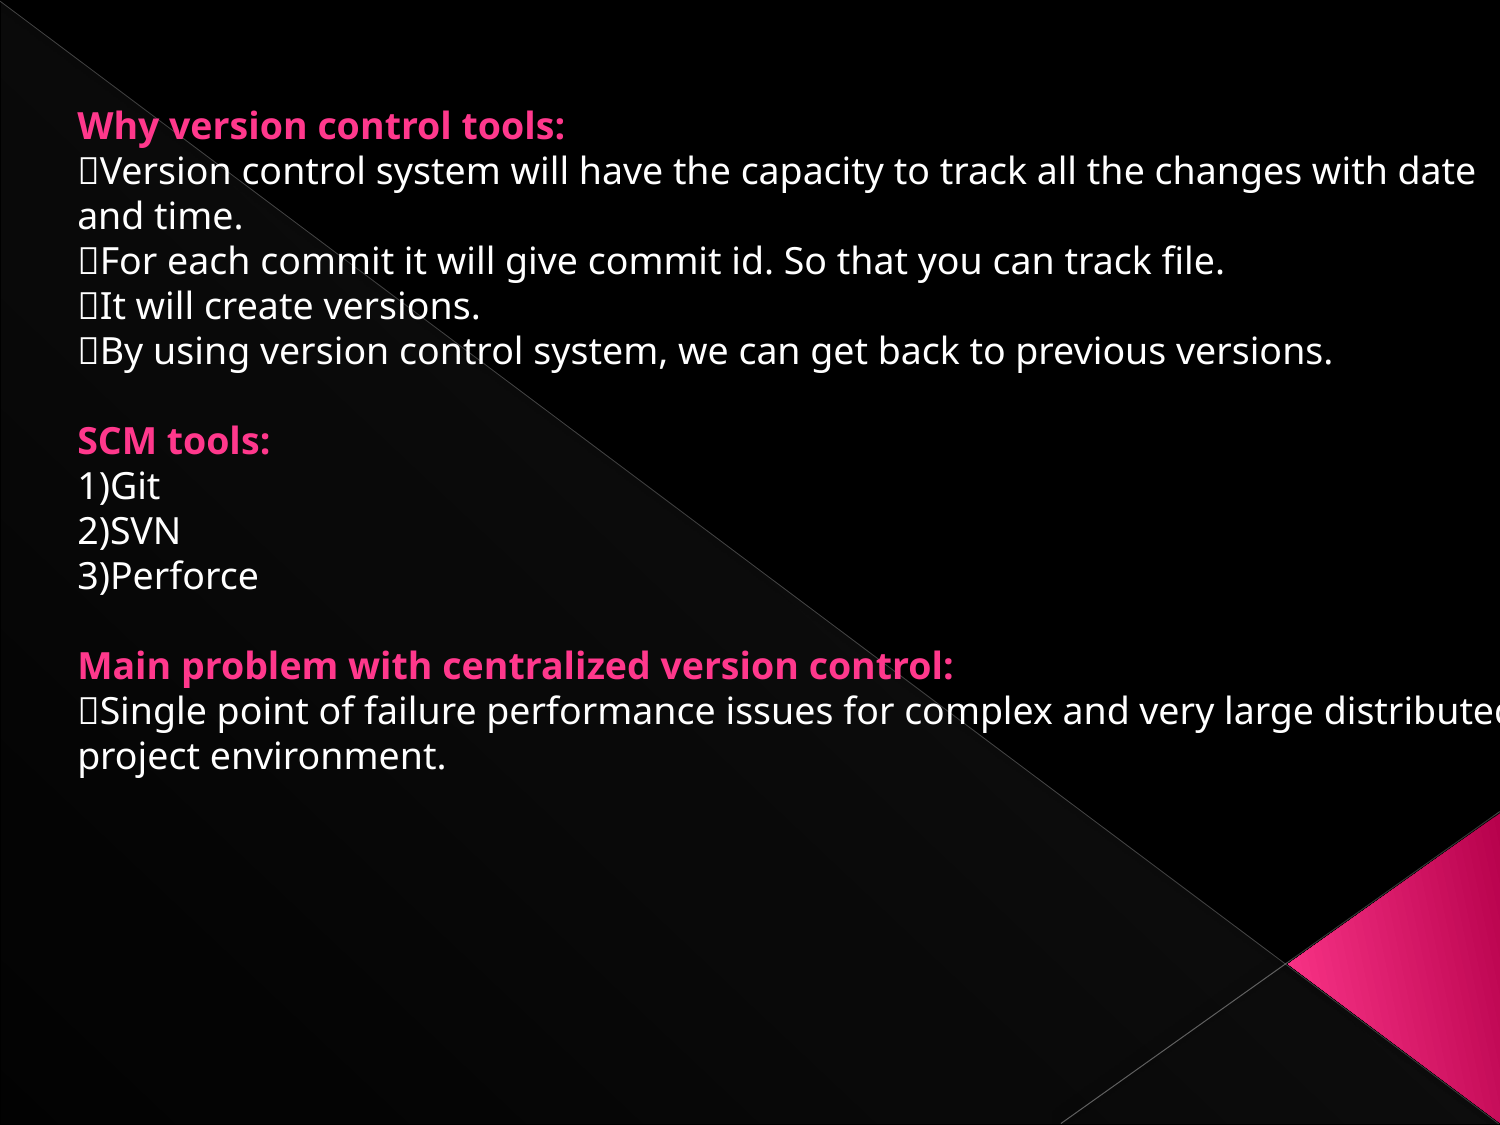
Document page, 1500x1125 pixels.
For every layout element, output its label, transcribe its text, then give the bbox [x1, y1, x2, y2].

text_box Why version control tools: Version control system will have the capacity to track all the changes with date and time. For each commit it will give commit id. So that you can track file. It will create versions. By using version control system, we can get back to previous versions. SCM tools: 1)Git 2)SVN 3)Perforce Main problem with centralized version control: Single point of failure performance issues for complex and very large distributed project environment. [62, 49, 1500, 785]
